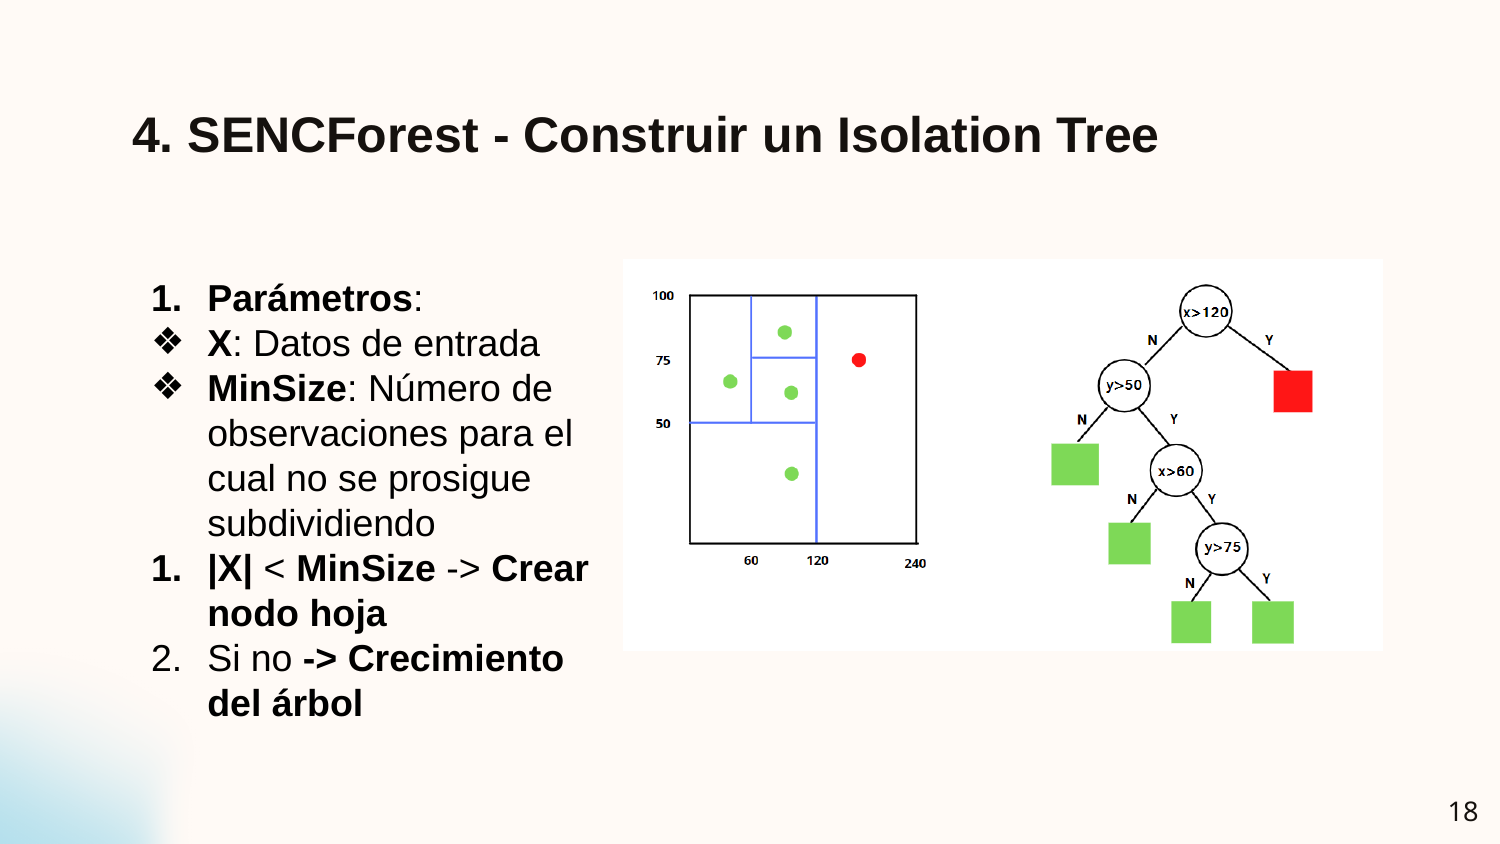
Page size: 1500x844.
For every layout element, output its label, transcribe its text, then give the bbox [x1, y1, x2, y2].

text_box Parámetros: X: Datos de entrada MinSize: Número de observaciones para el cual no se prosigue subdividiendo |X| < MinSize -> Crear nodo hoja Si no -> Crecimiento del árbol [117, 258, 624, 739]
picture [623, 259, 1383, 651]
slide_number ‹#› [1403, 779, 1494, 844]
title 4. SENCForest - Construir un Isolation Tree [117, 87, 1383, 178]
picture [0, 561, 286, 844]
